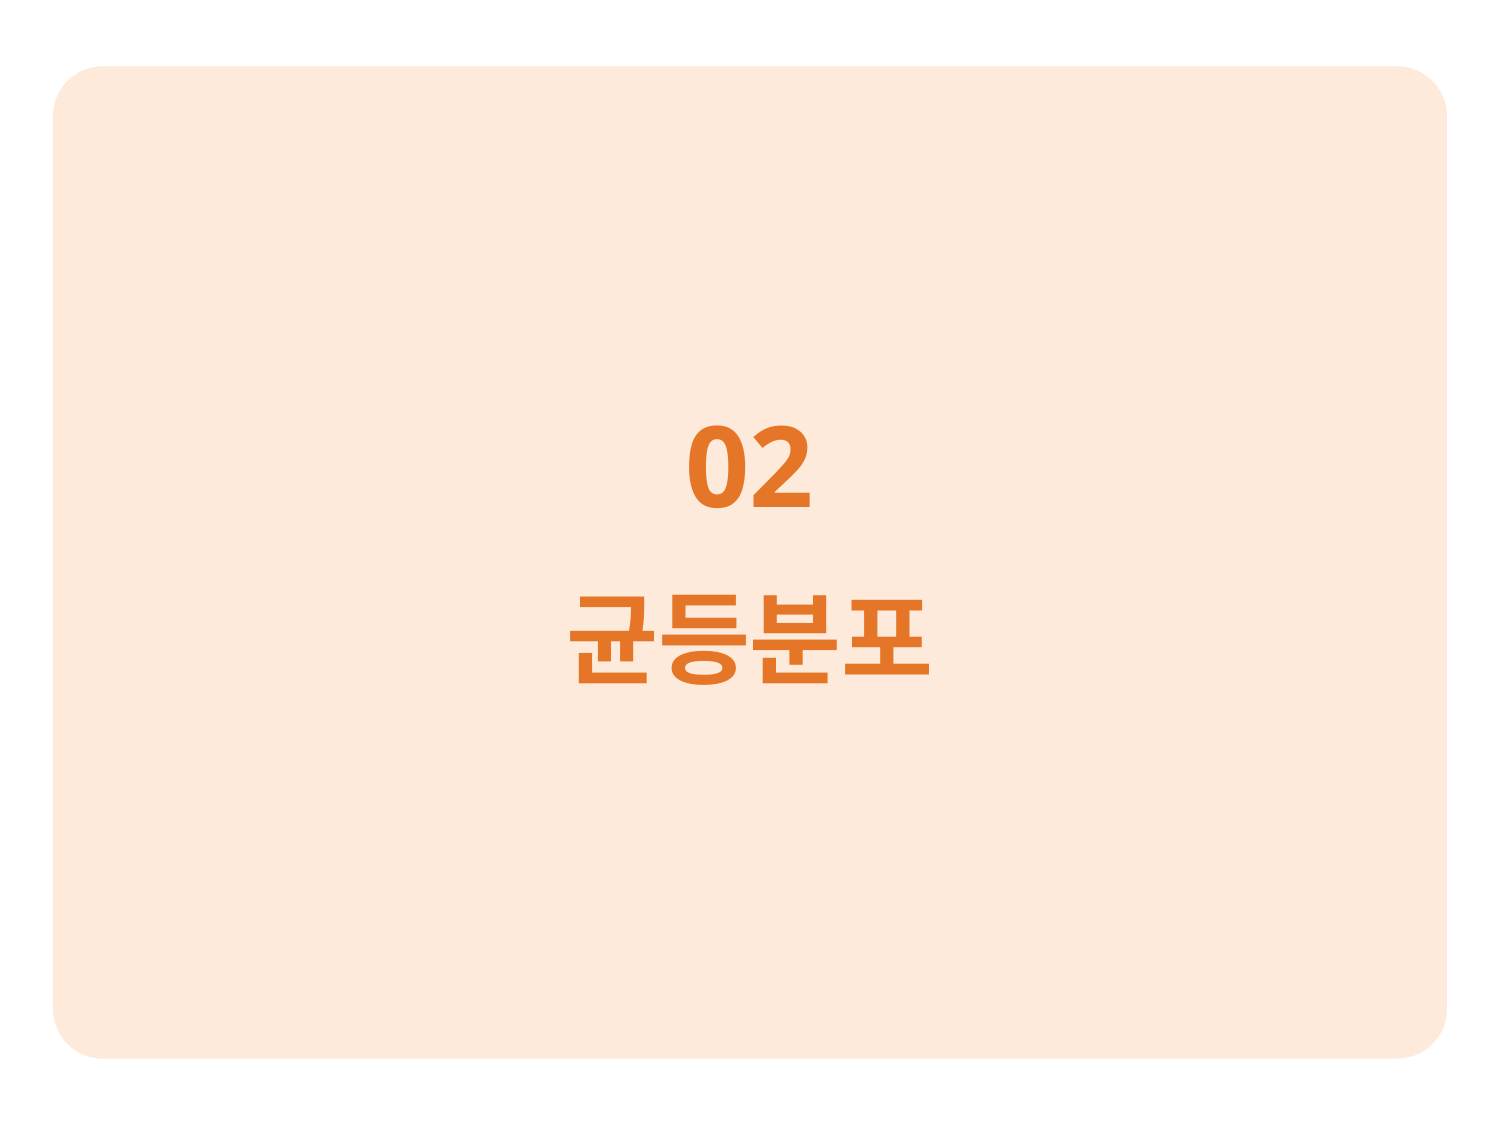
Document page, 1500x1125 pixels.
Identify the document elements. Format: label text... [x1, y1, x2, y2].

list 균등분포 [117, 559, 1383, 715]
list 02 [117, 385, 1383, 540]
